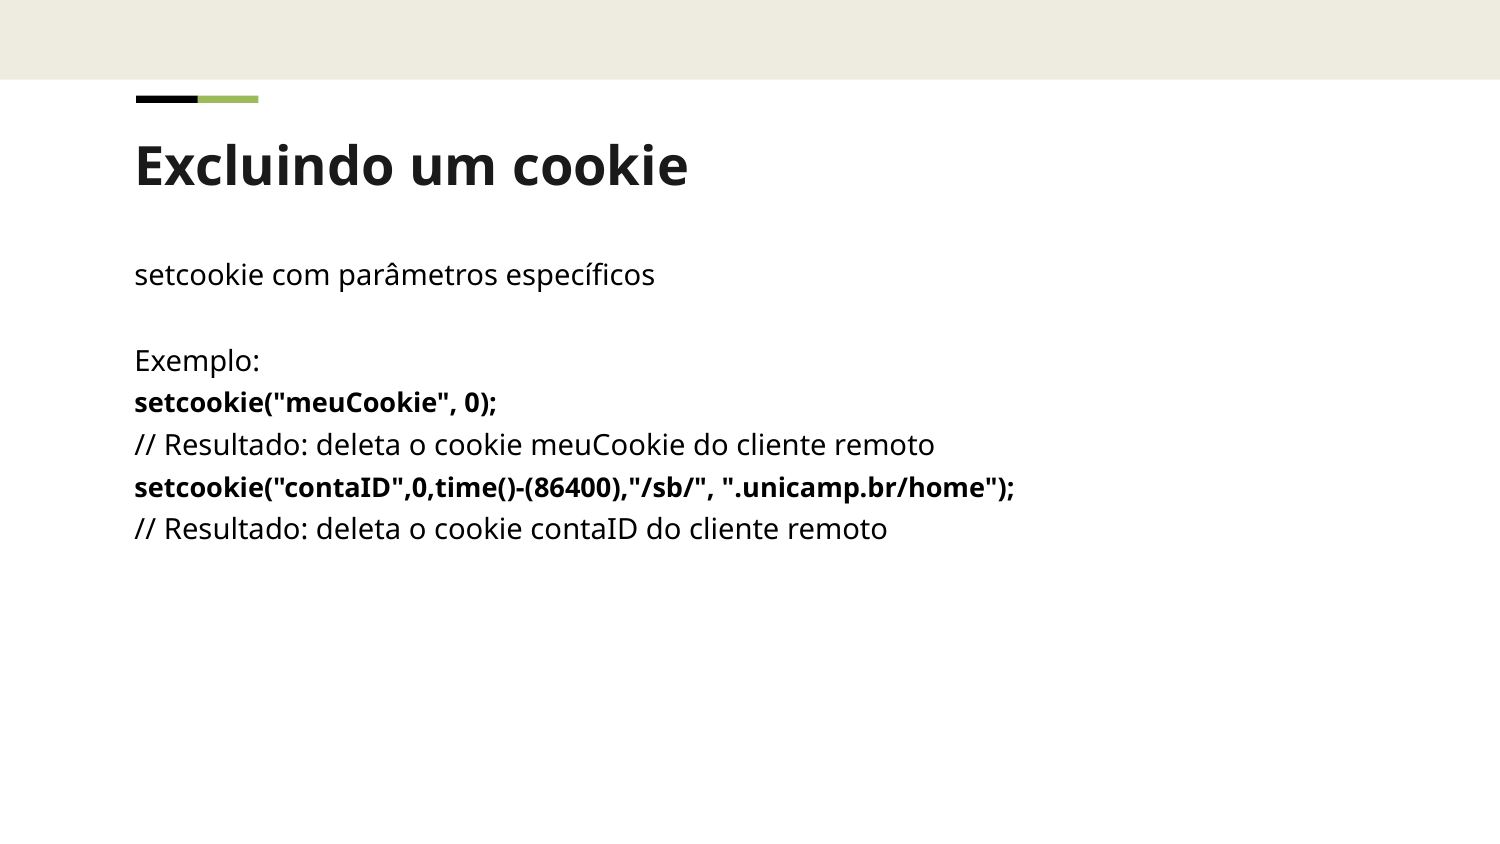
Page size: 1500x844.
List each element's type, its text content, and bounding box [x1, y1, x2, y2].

text_box setcookie com parâmetros específicos Exemplo: setcookie("meuCookie", 0); // Resultado: deleta o cookie meuCookie do cliente remoto setcookie("contaID",0,time()-(86400),"/sb/", ".unicamp.br/home"); // Resultado: deleta o cookie contaID do cliente remoto [119, 240, 1381, 779]
text_box Excluindo um cookie [119, 116, 1381, 204]
